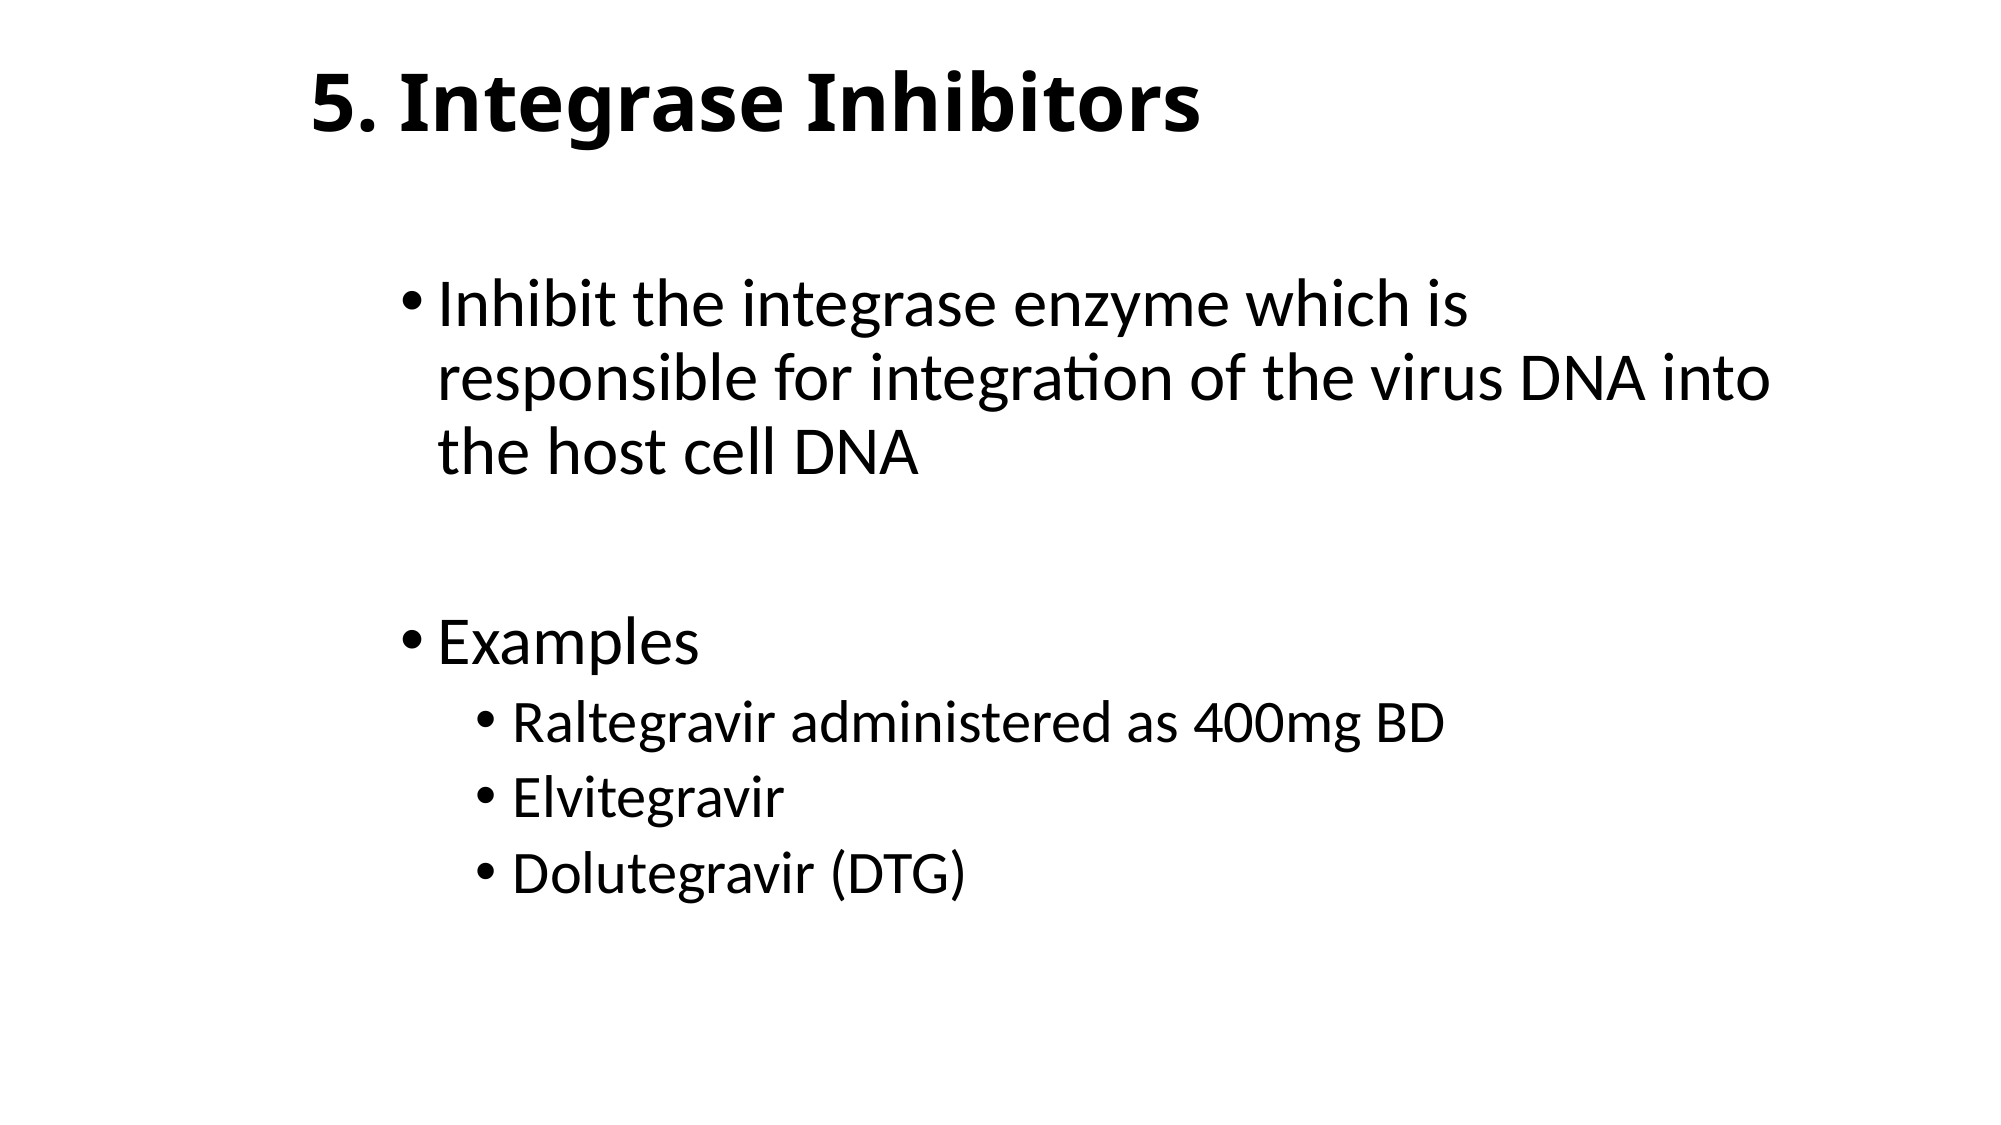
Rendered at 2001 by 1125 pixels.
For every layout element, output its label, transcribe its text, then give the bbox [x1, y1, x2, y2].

title 5. Integrase Inhibitors [295, 54, 1646, 243]
list Inhibit the integrase enzyme which is responsible for integration of the virus DNA into the host cell DNA Examples Raltegravir administered as 400mg BD Elvitegravir Dolutegravir (DTG) [385, 148, 1798, 1049]
